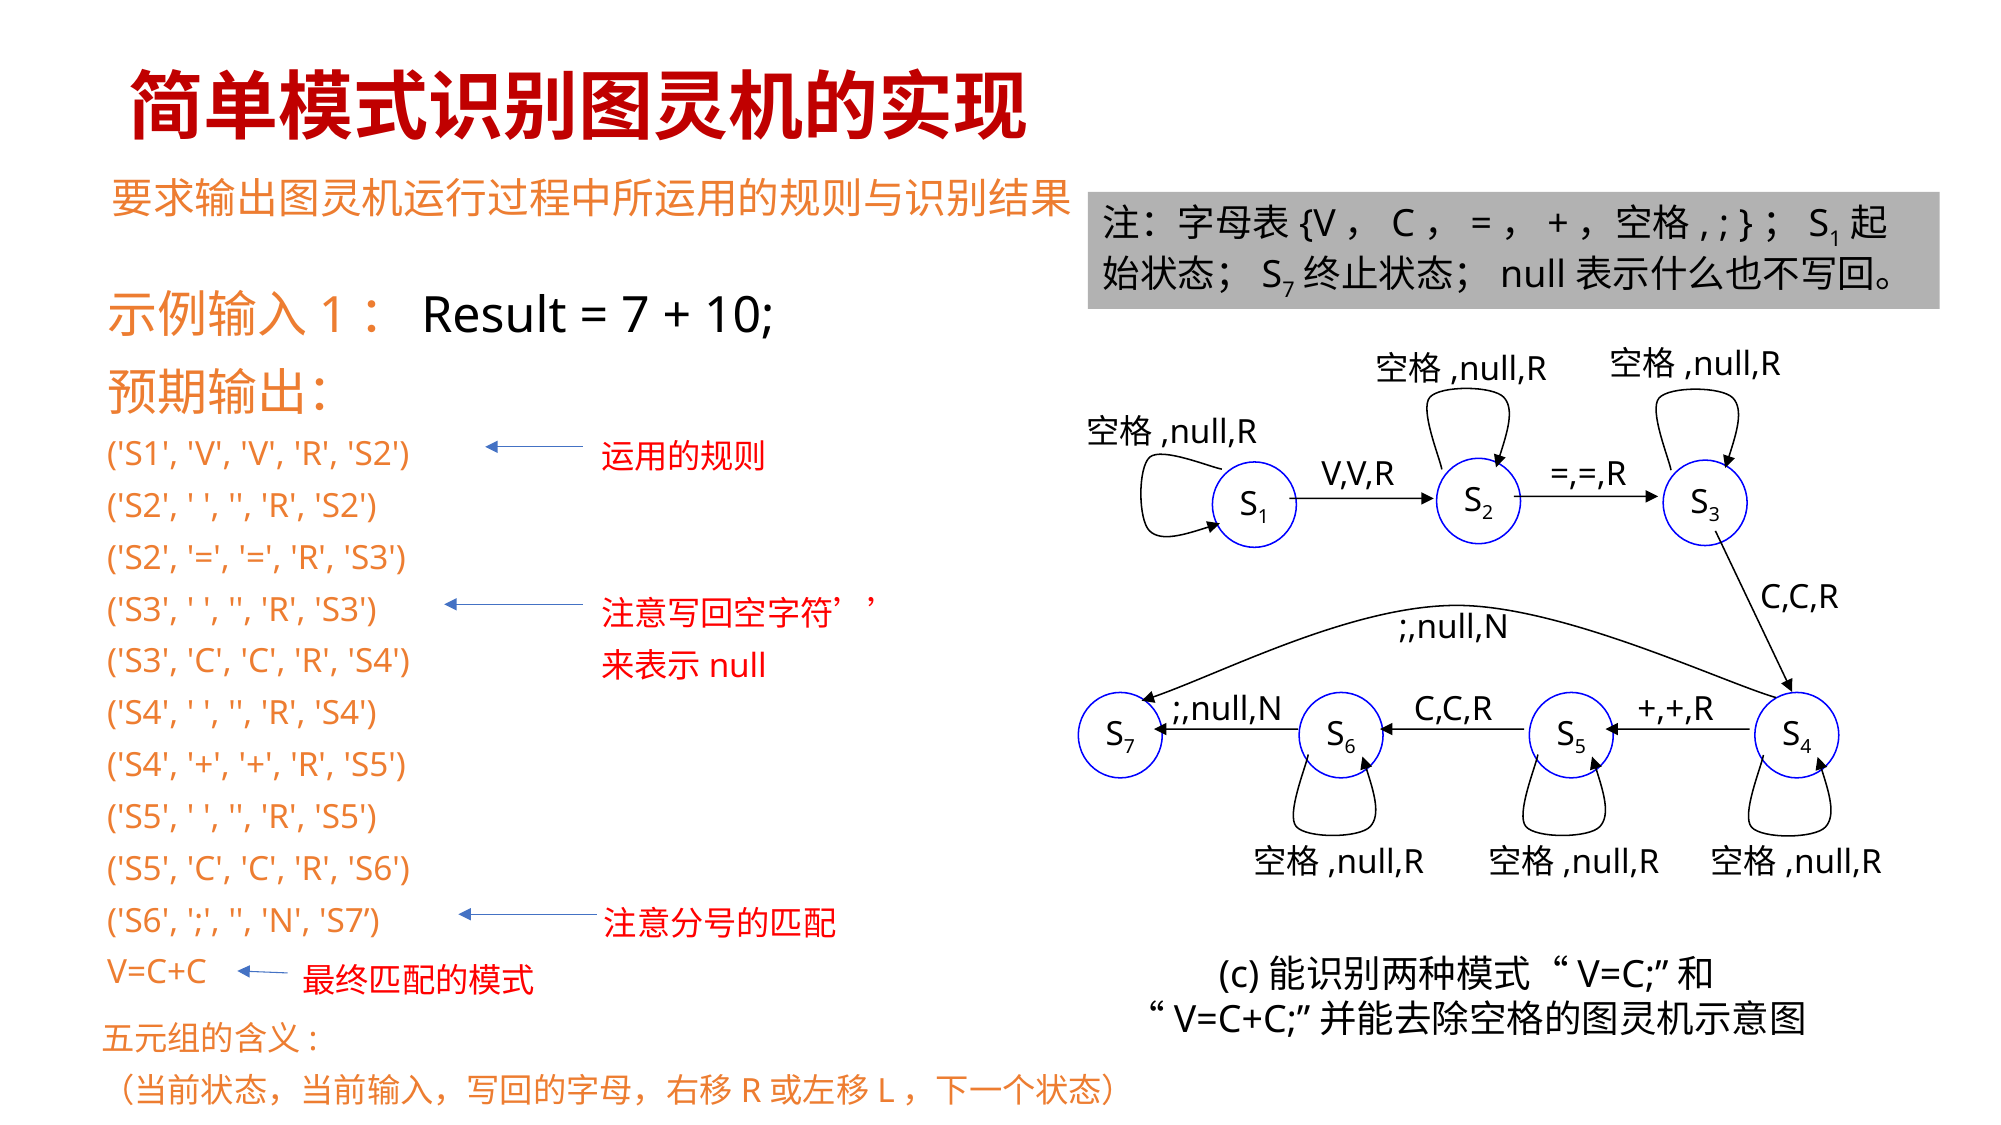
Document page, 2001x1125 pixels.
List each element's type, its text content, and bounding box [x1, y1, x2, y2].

text_box (c)能识别两种模式“V=C;”和 “V=C+C;”并能去除空格的图灵机示意图 [1089, 942, 1846, 1047]
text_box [1074, 334, 1892, 888]
text_box 运用的规则 [586, 415, 943, 483]
text_box 简单模式识别图灵机的实现 [113, 41, 1865, 167]
text_box 最终匹配的模式 [287, 939, 645, 1007]
text_box 示例输入1：Result = 7 + 10; 预期输出： ('S1', 'V', 'V', 'R', 'S2') ('S2', ' ', '', 'R', 'S2') ('S2', '=', '=', 'R', 'S3') ('S3', ' ', '', 'R', 'S3') ('S3', 'C', 'C', 'R', 'S4') ('S4', ' ', '', 'R', 'S4') ('S4', '+', '+', 'R', 'S5') ('S5', ' ', '', 'R', 'S5') ('S5', 'C', 'C', 'R', 'S6') ('S6', ';', '', 'N', 'S7’) V=C+C [92, 257, 1026, 997]
text_box 要求输出图灵机运行过程中所运用的规则与识别结果 [96, 149, 1100, 230]
text_box 五元组的含义: （当前状态，当前输入，写回的字母，右移R或左移L，下一个状态） [86, 997, 1320, 1117]
text_box 注意分号的匹配 [589, 882, 946, 950]
text_box 注：字母表{V，C，=，+，空格, ; }；S1起始状态；S7终止状态；null表示什么也不写回。 [1087, 191, 1940, 309]
text_box 注意写回空字符’’来表示null [586, 572, 943, 692]
